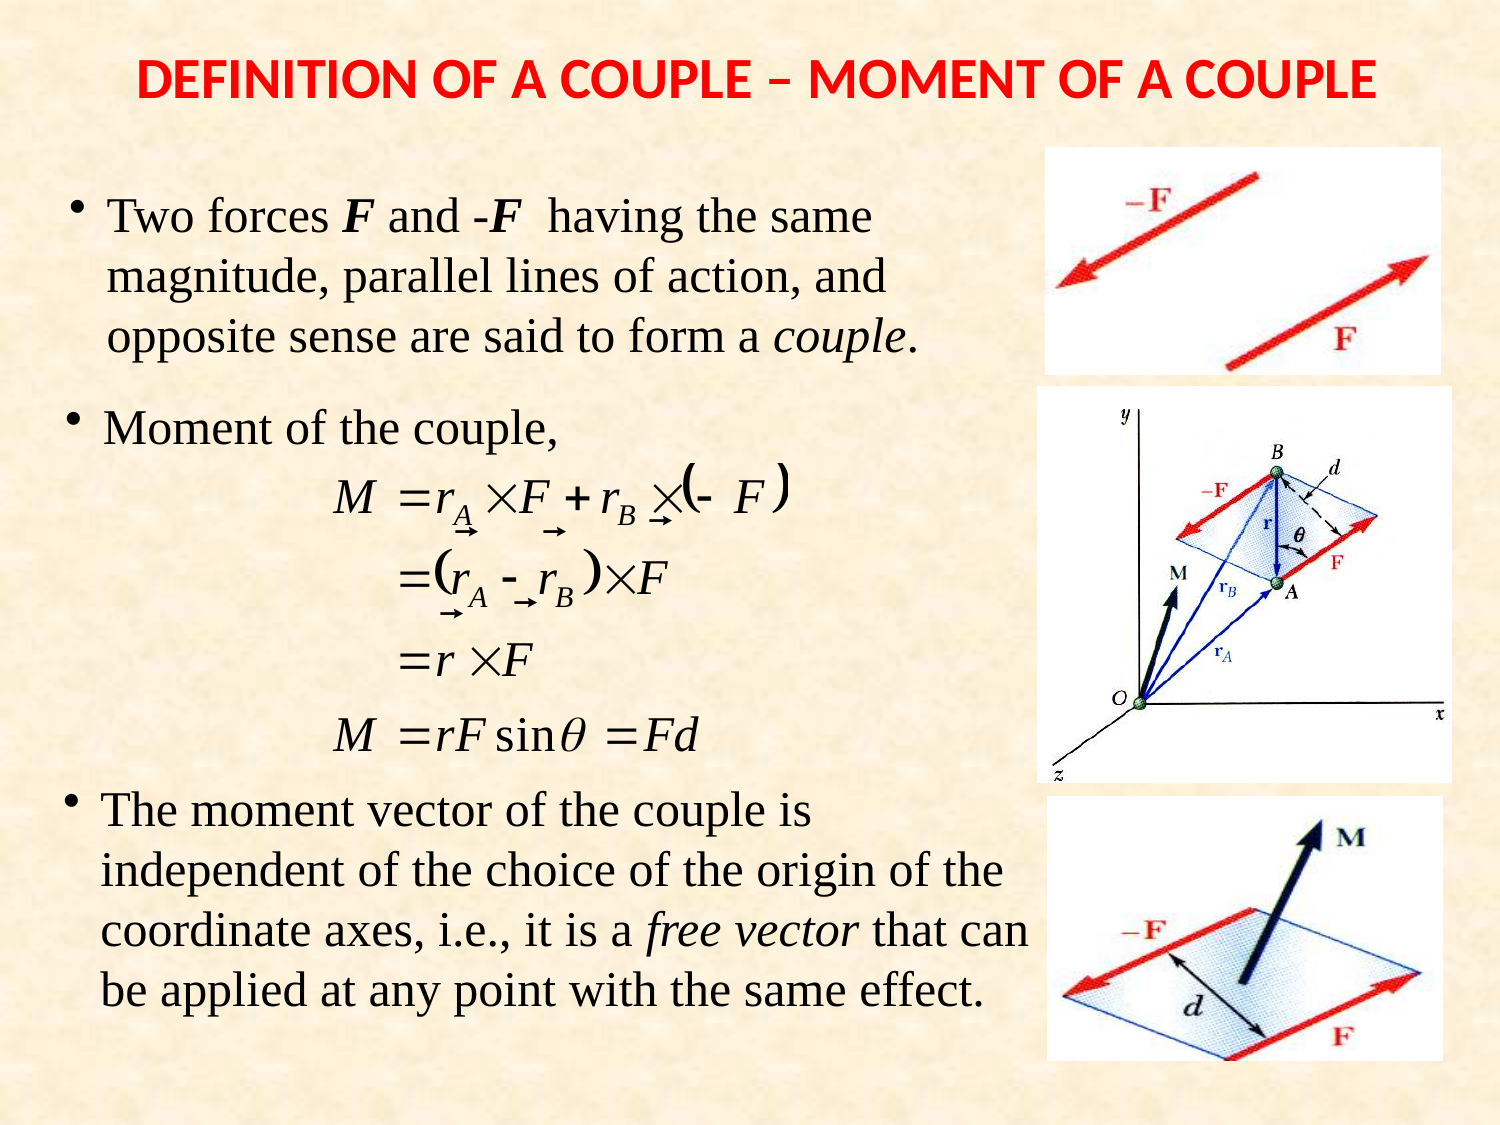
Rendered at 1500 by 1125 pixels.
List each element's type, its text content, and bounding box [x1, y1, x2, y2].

picture [0, 0, 1500, 1125]
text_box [48, 769, 1443, 1061]
title DEFINITION OF A COUPLE – MOMENT OF A COUPLE [64, 24, 1450, 125]
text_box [54, 147, 1441, 375]
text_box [50, 386, 1452, 783]
